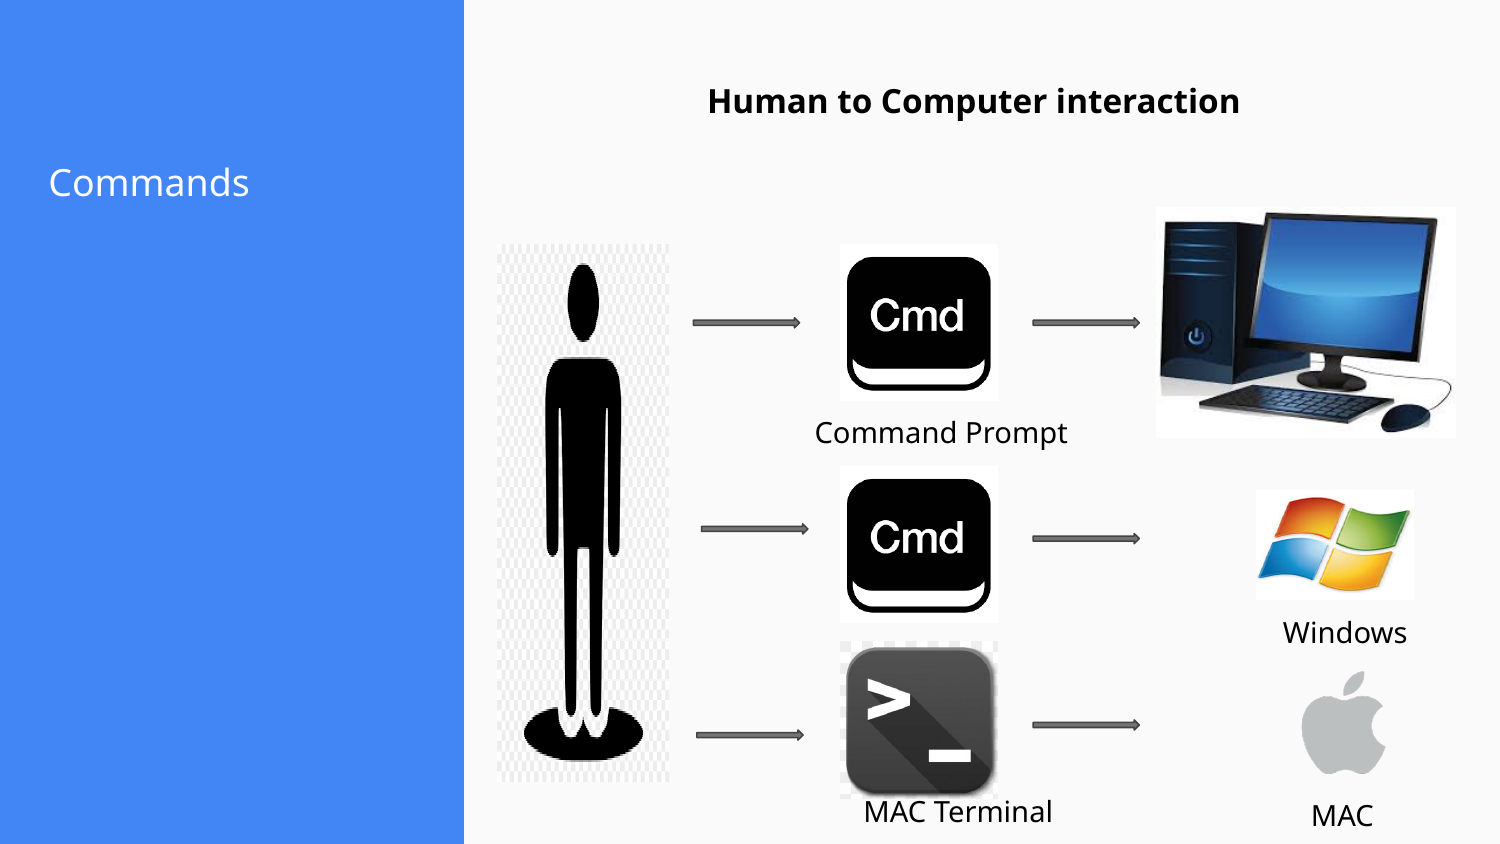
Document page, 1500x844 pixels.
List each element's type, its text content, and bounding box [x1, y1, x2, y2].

text_box [1033, 533, 1140, 544]
text_box [1033, 719, 1140, 731]
text_box [1033, 317, 1140, 328]
picture [840, 641, 998, 799]
picture [840, 466, 998, 624]
text_box Windows [1267, 599, 1462, 633]
text_box Human to Computer interaction [692, 65, 1296, 139]
picture [1272, 651, 1414, 793]
text_box [693, 317, 800, 328]
picture [497, 244, 669, 783]
title Commands [37, 58, 498, 216]
text_box [696, 730, 804, 741]
text_box Command Prompt [799, 399, 1098, 444]
picture [1156, 207, 1456, 438]
picture [840, 244, 998, 402]
text_box MAC Terminal [848, 778, 1140, 811]
text_box [701, 523, 808, 534]
picture [1256, 489, 1414, 600]
text_box MAC [1295, 782, 1500, 844]
